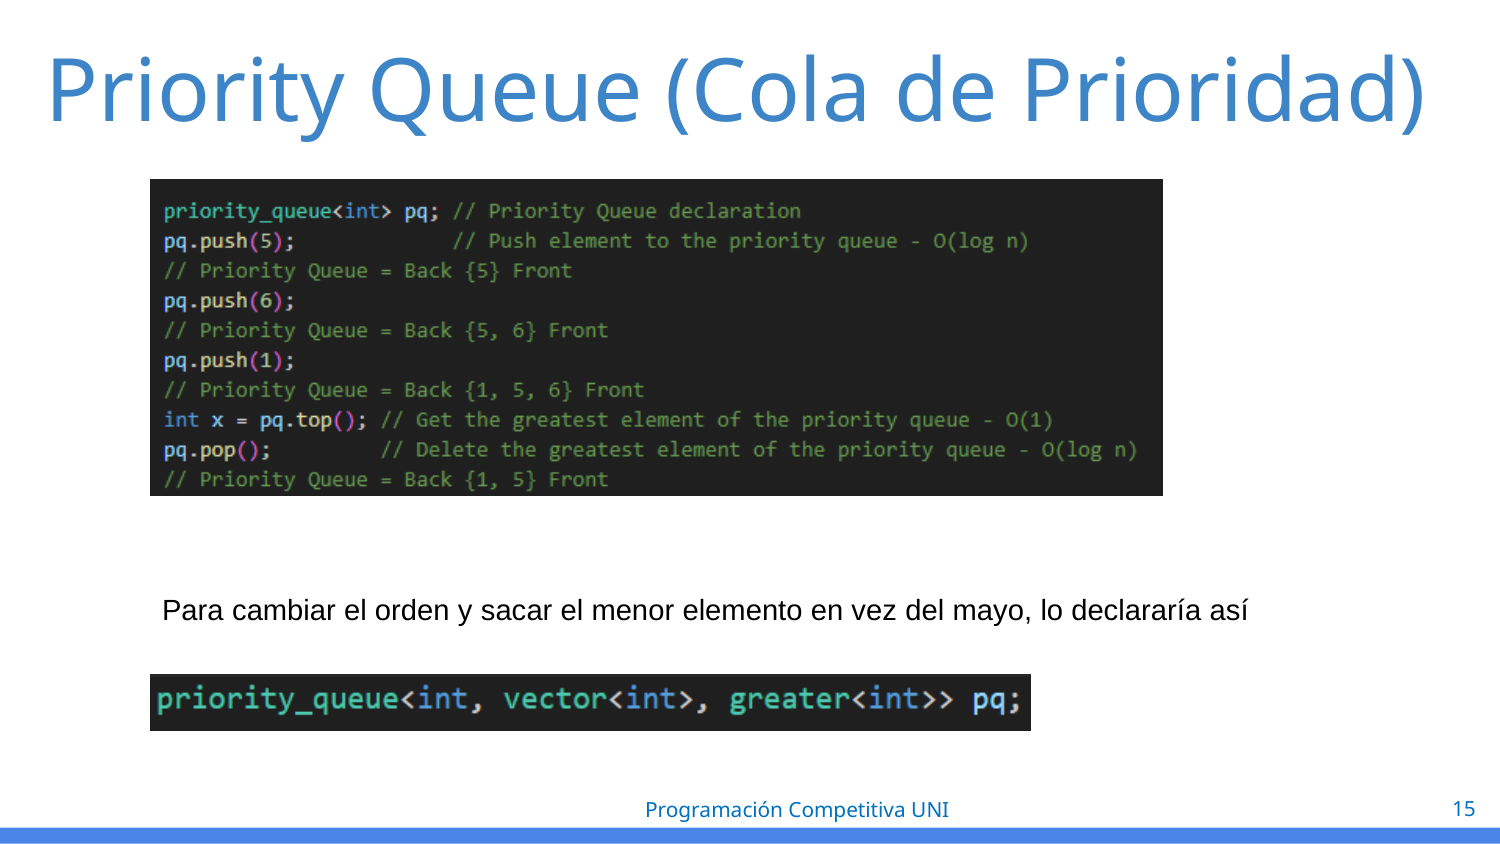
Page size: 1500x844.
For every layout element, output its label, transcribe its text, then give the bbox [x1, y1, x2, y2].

picture [150, 674, 1031, 732]
title Priority Queue (Cola de Prioridad) [30, 18, 1500, 155]
picture [150, 179, 1164, 496]
text_box Para cambiar el orden y sacar el menor elemento en vez del mayo, lo declararía así [147, 583, 1266, 634]
